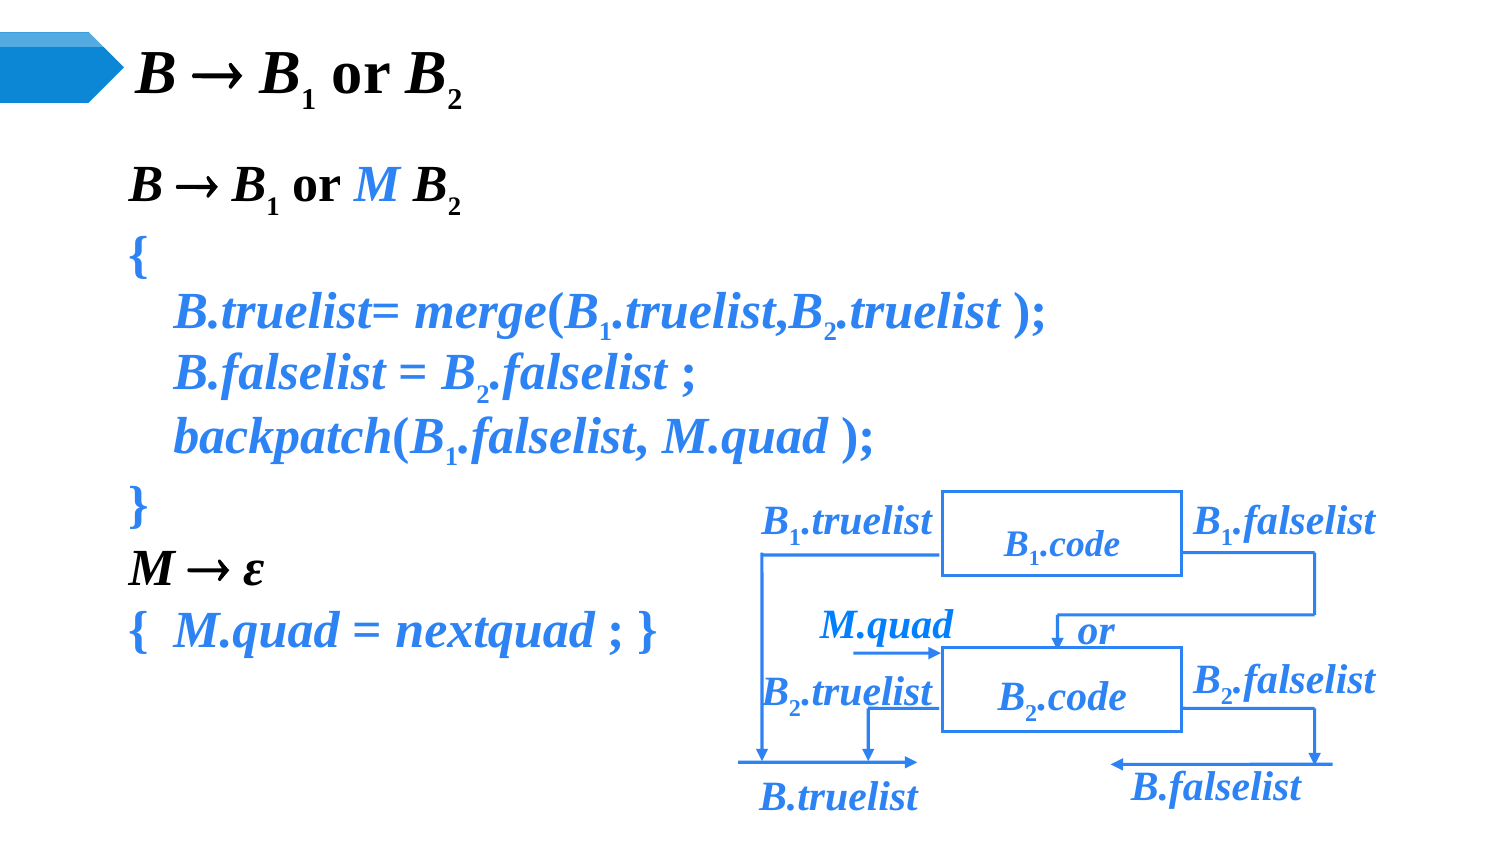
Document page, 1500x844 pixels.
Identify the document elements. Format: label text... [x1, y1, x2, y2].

list B  B1 or M B2 { B.truelist= merge(B1.truelist,B2.truelist ); B.falselist = B2.falselist ; backpatch(B1.falselist, M.quad ); } M  ε { M.quad = nextquad ; } [117, 0, 1090, 458]
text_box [738, 487, 1395, 826]
title B  B1 or B2 [123, 43, 1425, 103]
